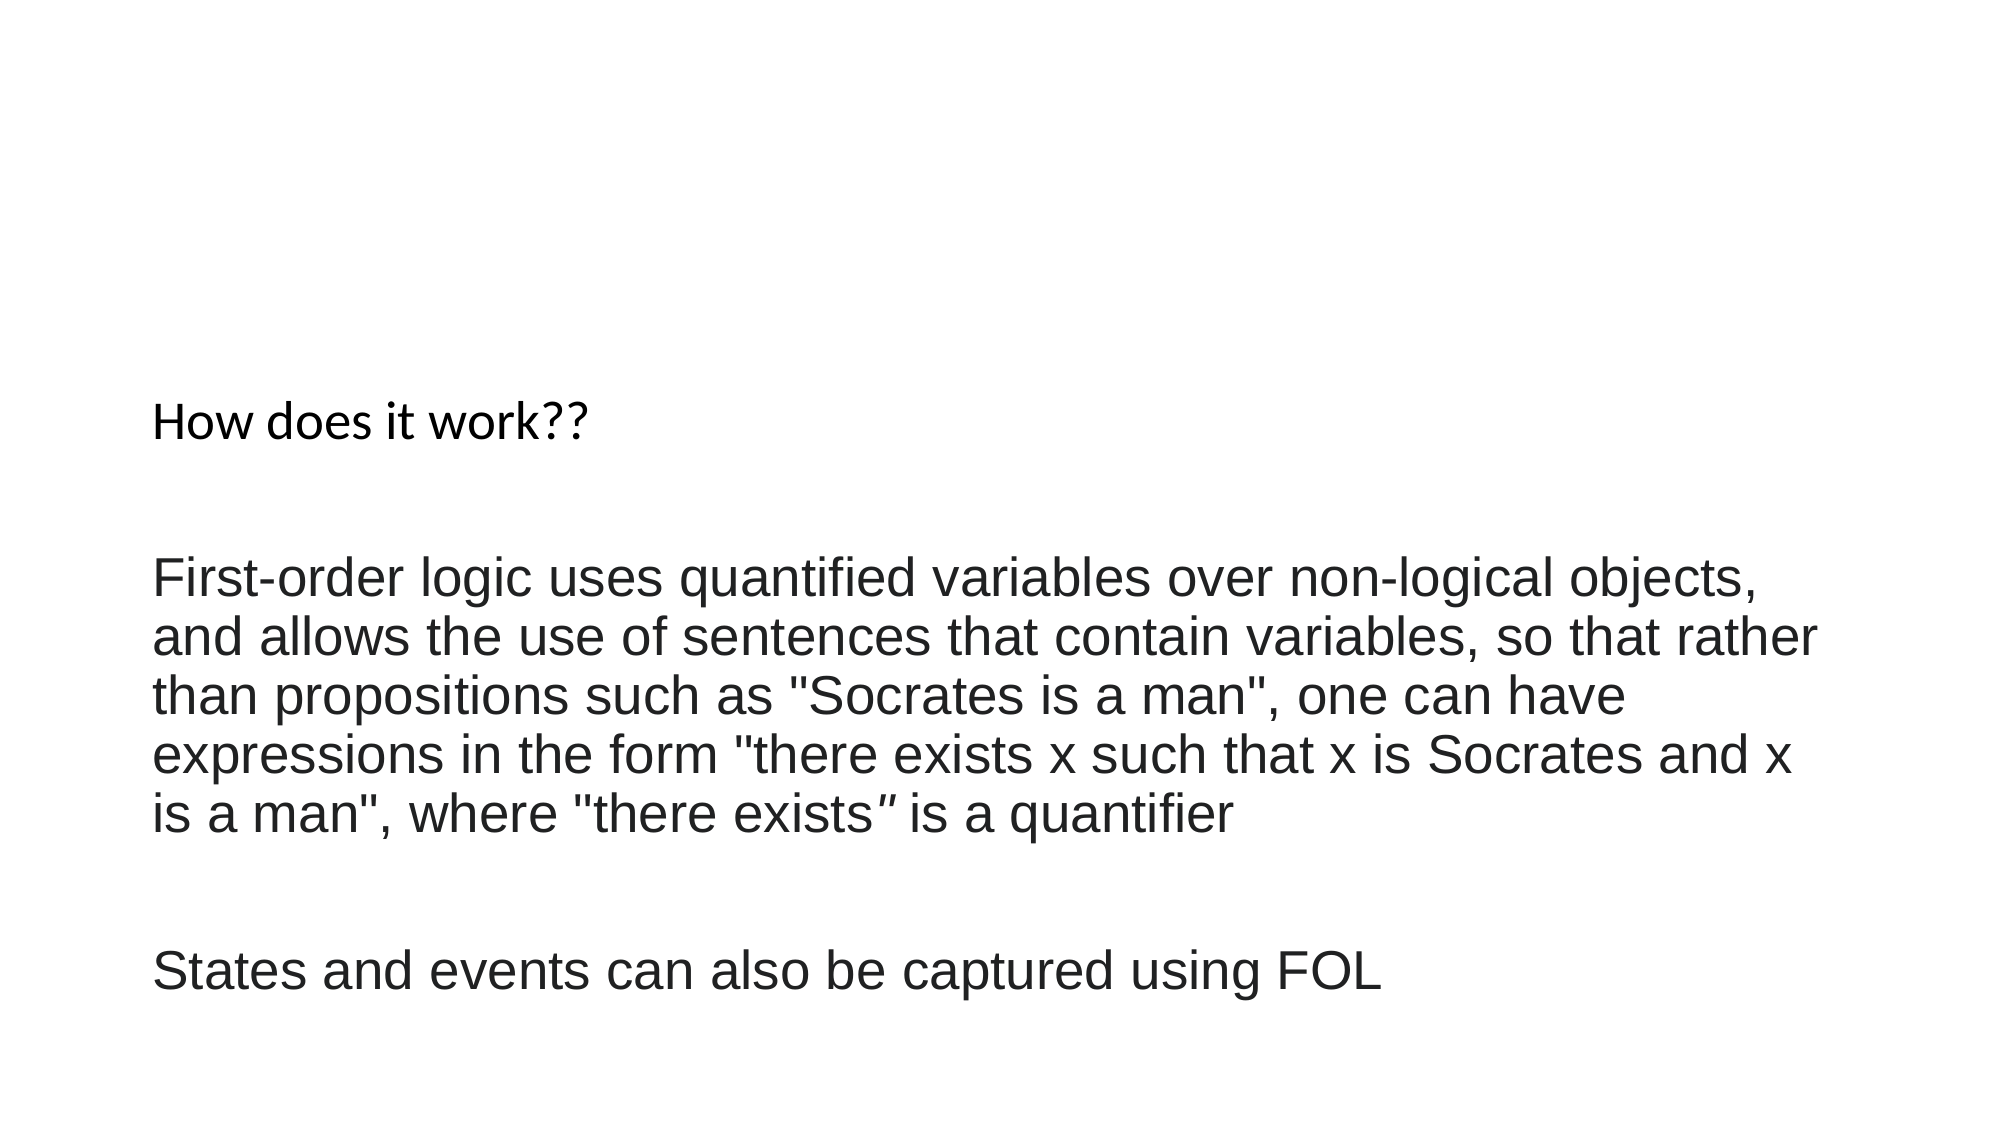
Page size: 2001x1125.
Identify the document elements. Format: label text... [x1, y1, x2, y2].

list How does it work?? First-order logic uses quantified variables over non-logical objects, and allows the use of sentences that contain variables, so that rather than propositions such as "Socrates is a man", one can have expressions in the form "there exists x such that x is Socrates and x is a man", where "there exists" is a quantifier States and events can also be captured using FOL [137, 299, 1863, 1014]
